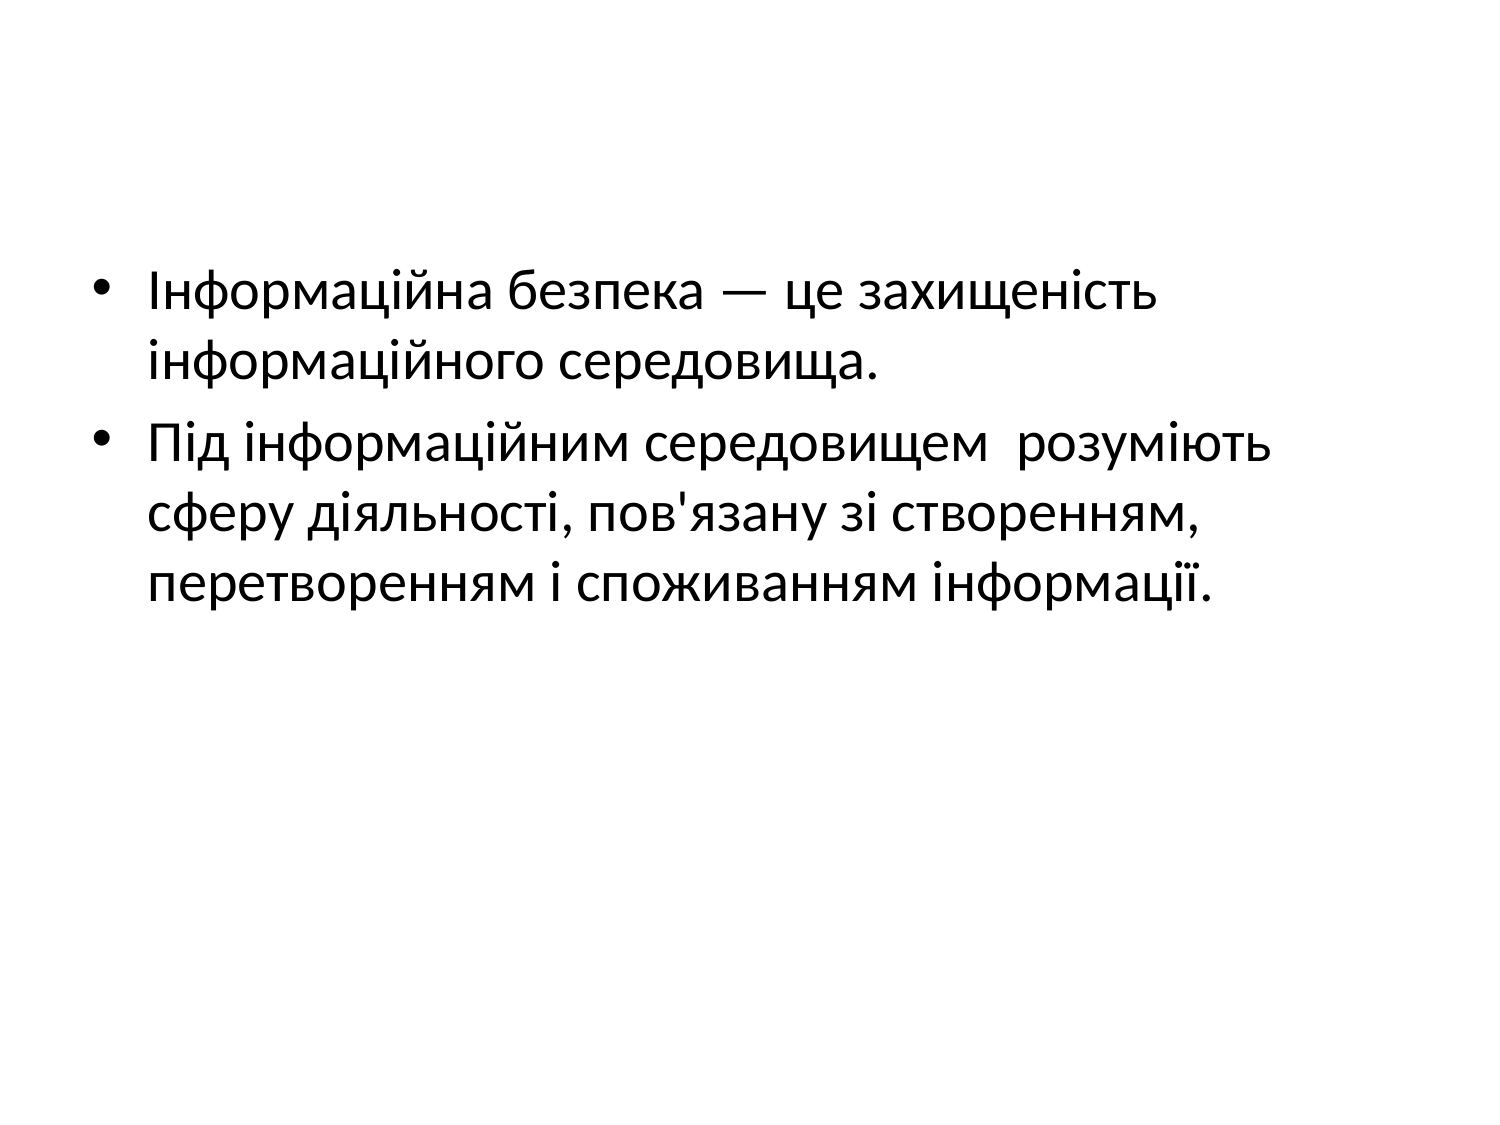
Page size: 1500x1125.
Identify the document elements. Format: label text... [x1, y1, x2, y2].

list Інформаційна безпека — це захищеність інформаційного середовища. Під інформаційним середовищем розуміють сферу діяльності, пов'язану зі створенням, перетворенням і споживанням інформації. [76, 243, 1427, 1125]
